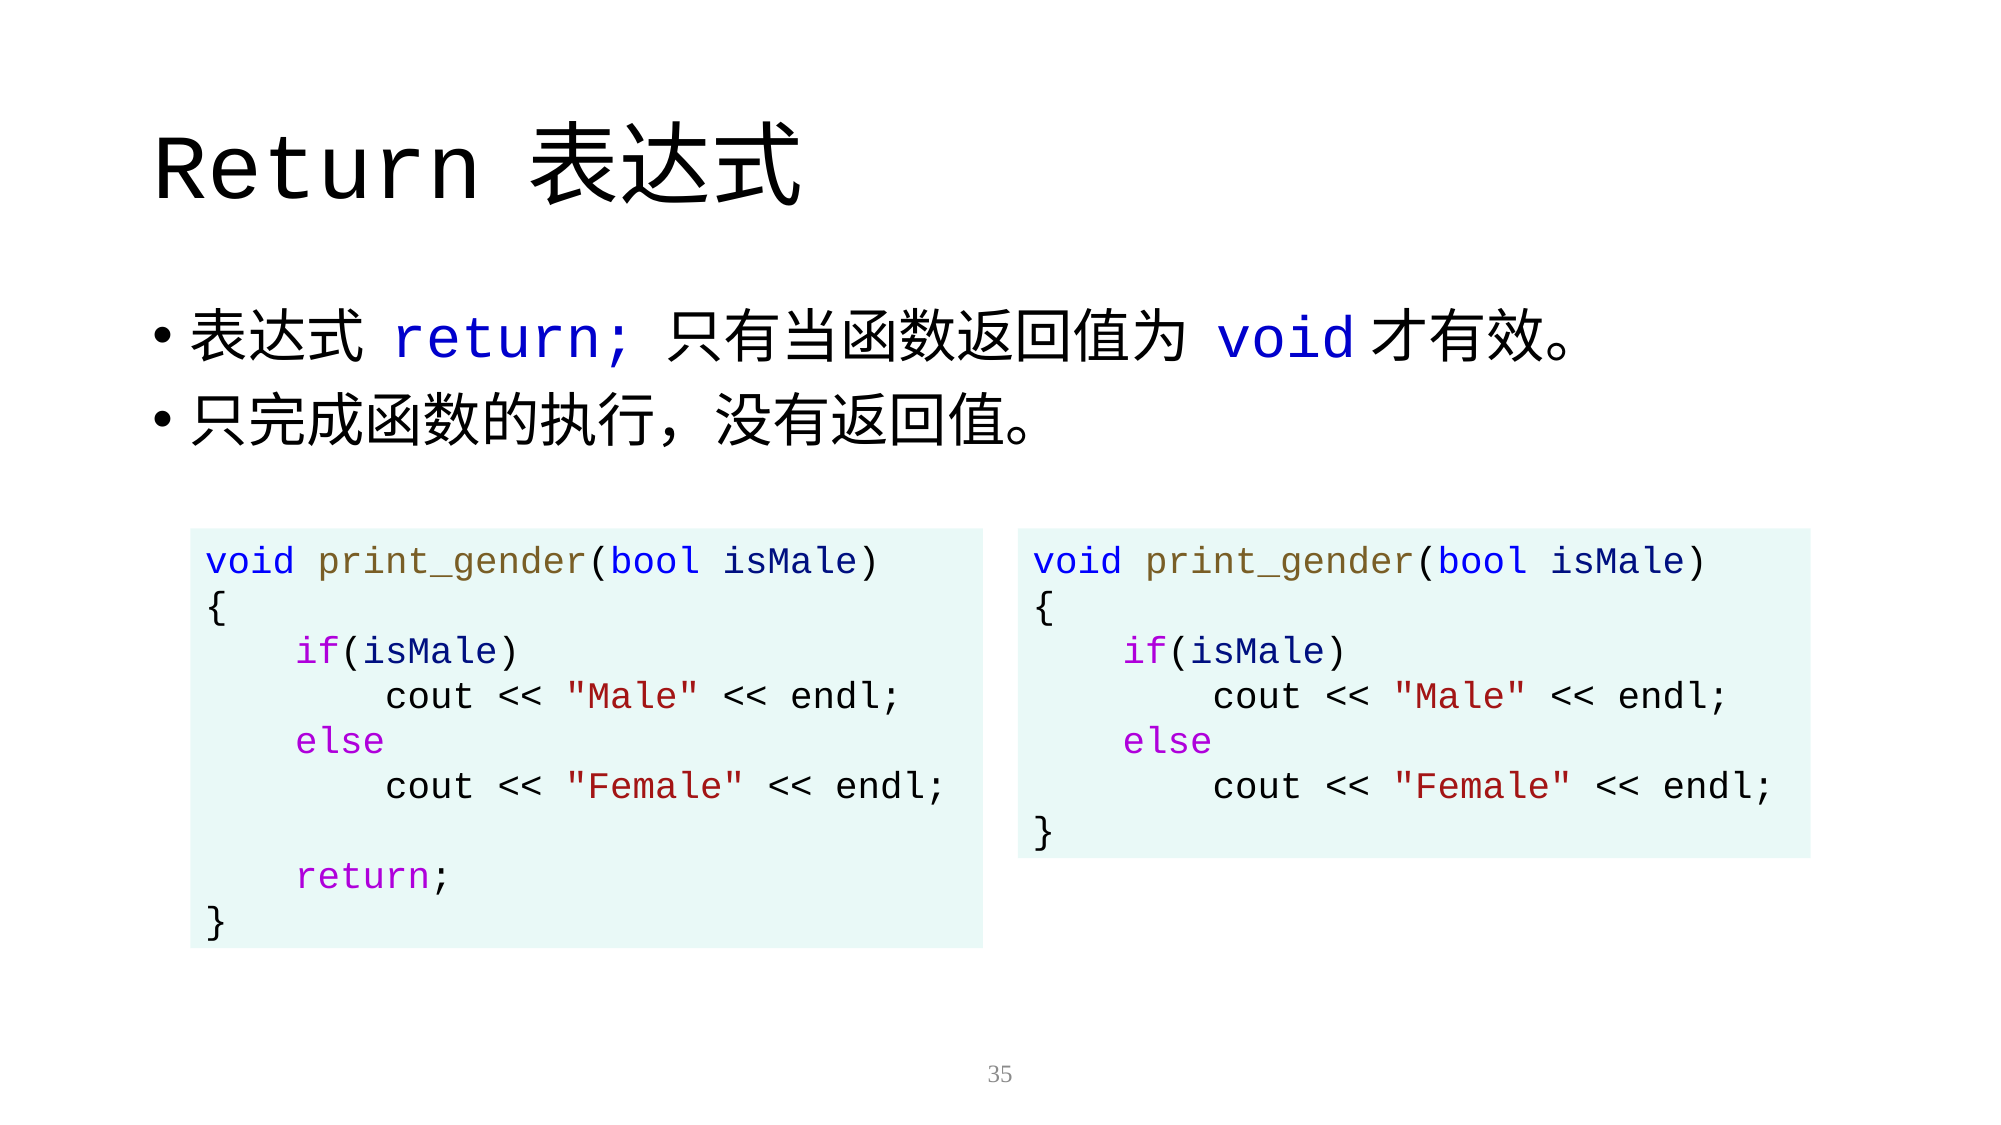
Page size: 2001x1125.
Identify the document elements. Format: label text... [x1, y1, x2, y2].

title Return 表达式 [137, 59, 1863, 278]
slide_number 35 [938, 1042, 1062, 1103]
text_box void print_gender(bool isMale) { if(isMale) cout << "Male" << endl; else cout << "Female" << endl; return; } [190, 528, 983, 949]
text_box void print_gender(bool isMale) { if(isMale) cout << "Male" << endl; else cout << "Female" << endl; } [1017, 528, 1811, 859]
list 表达式 return; 只有当函数返回值为 void才有效。 只完成函数的执行，没有返回值。 [137, 299, 1863, 1014]
